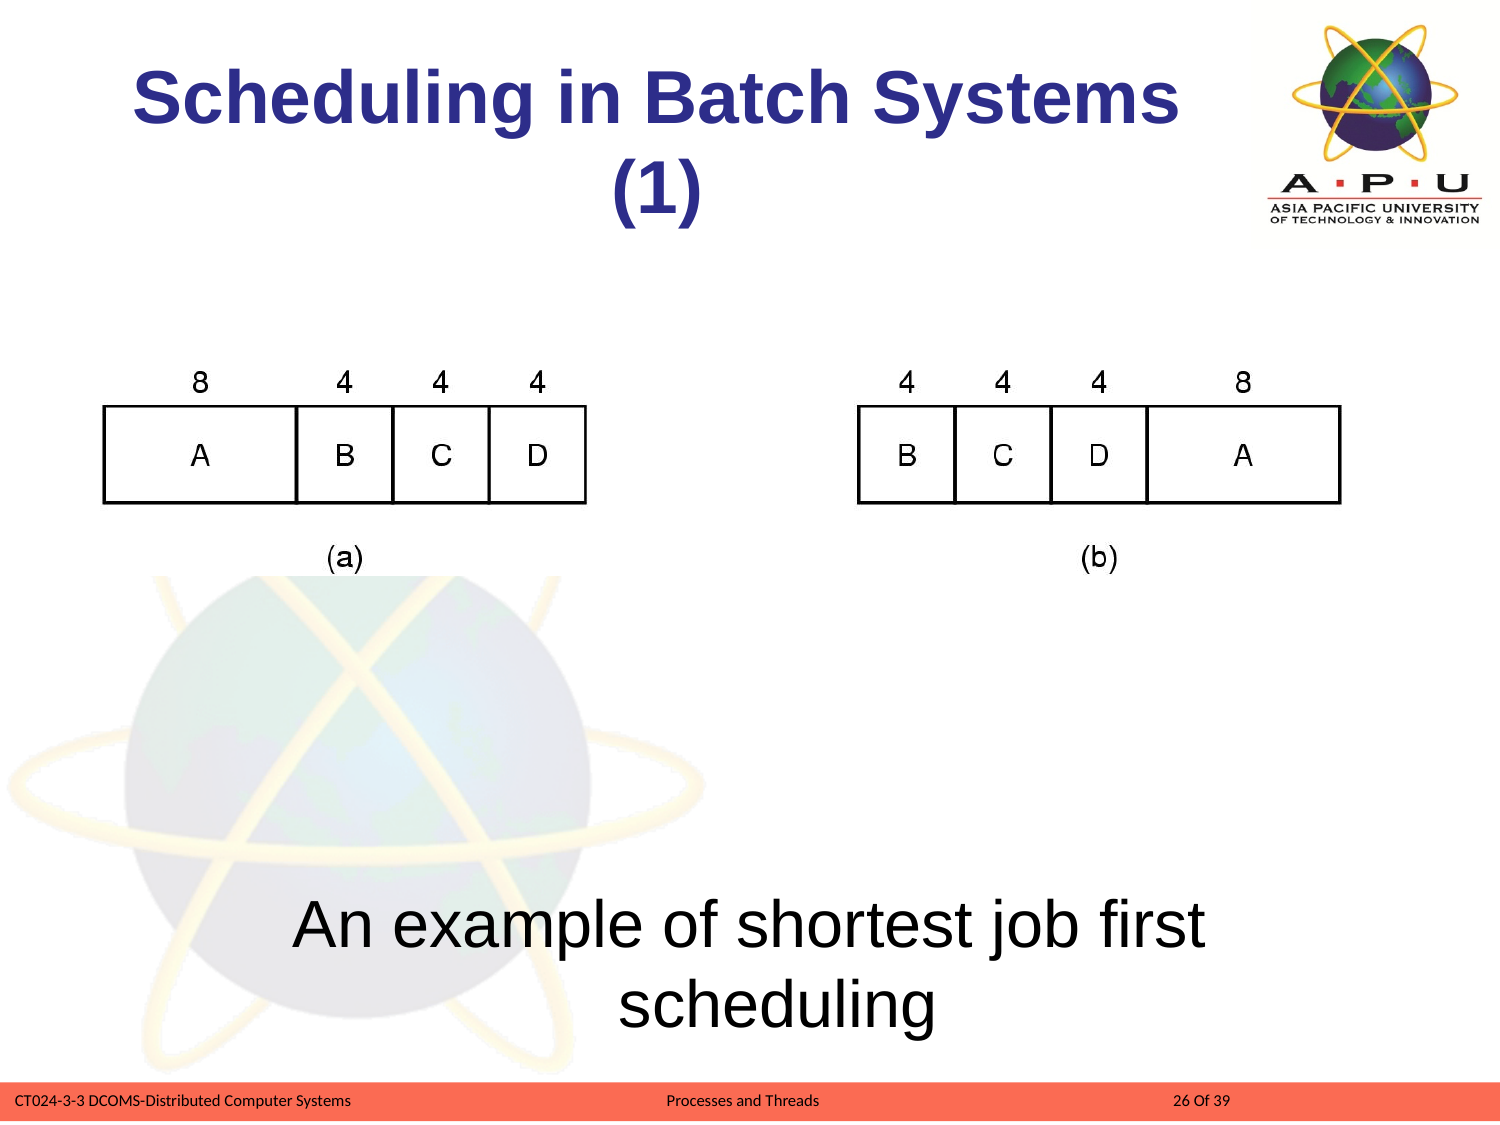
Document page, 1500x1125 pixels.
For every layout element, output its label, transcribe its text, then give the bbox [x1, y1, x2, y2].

list An example of shortest job first scheduling [112, 873, 1388, 1000]
picture [1251, 0, 1500, 249]
picture [100, 355, 1348, 576]
title Scheduling in Batch Systems (1) [79, 45, 1235, 233]
